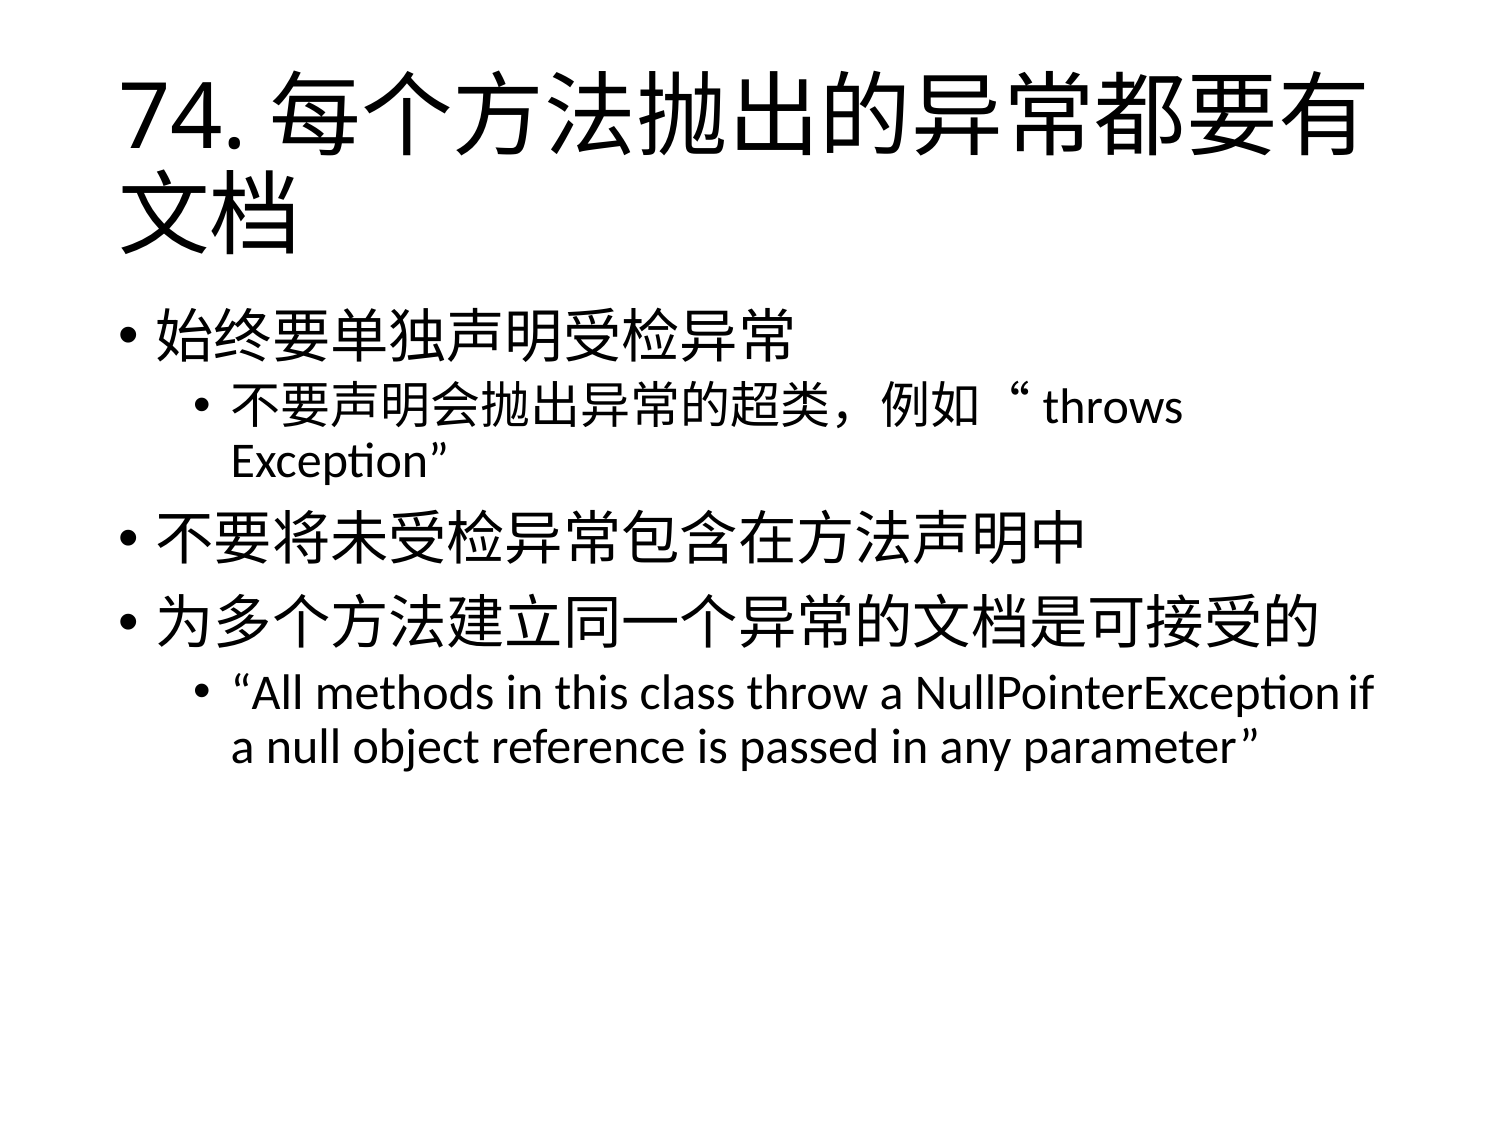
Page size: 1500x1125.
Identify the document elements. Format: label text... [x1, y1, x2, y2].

title 74.每个方法抛出的异常都要有文档 [103, 59, 1397, 278]
list 始终要单独声明受检异常 不要声明会抛出异常的超类，例如“throws Exception” 不要将未受检异常包含在方法声明中 为多个方法建立同一个异常的文档是可接受的 “All methods in this class throw a NullPointerException if a null object reference is passed in any parameter” [103, 299, 1397, 1014]
